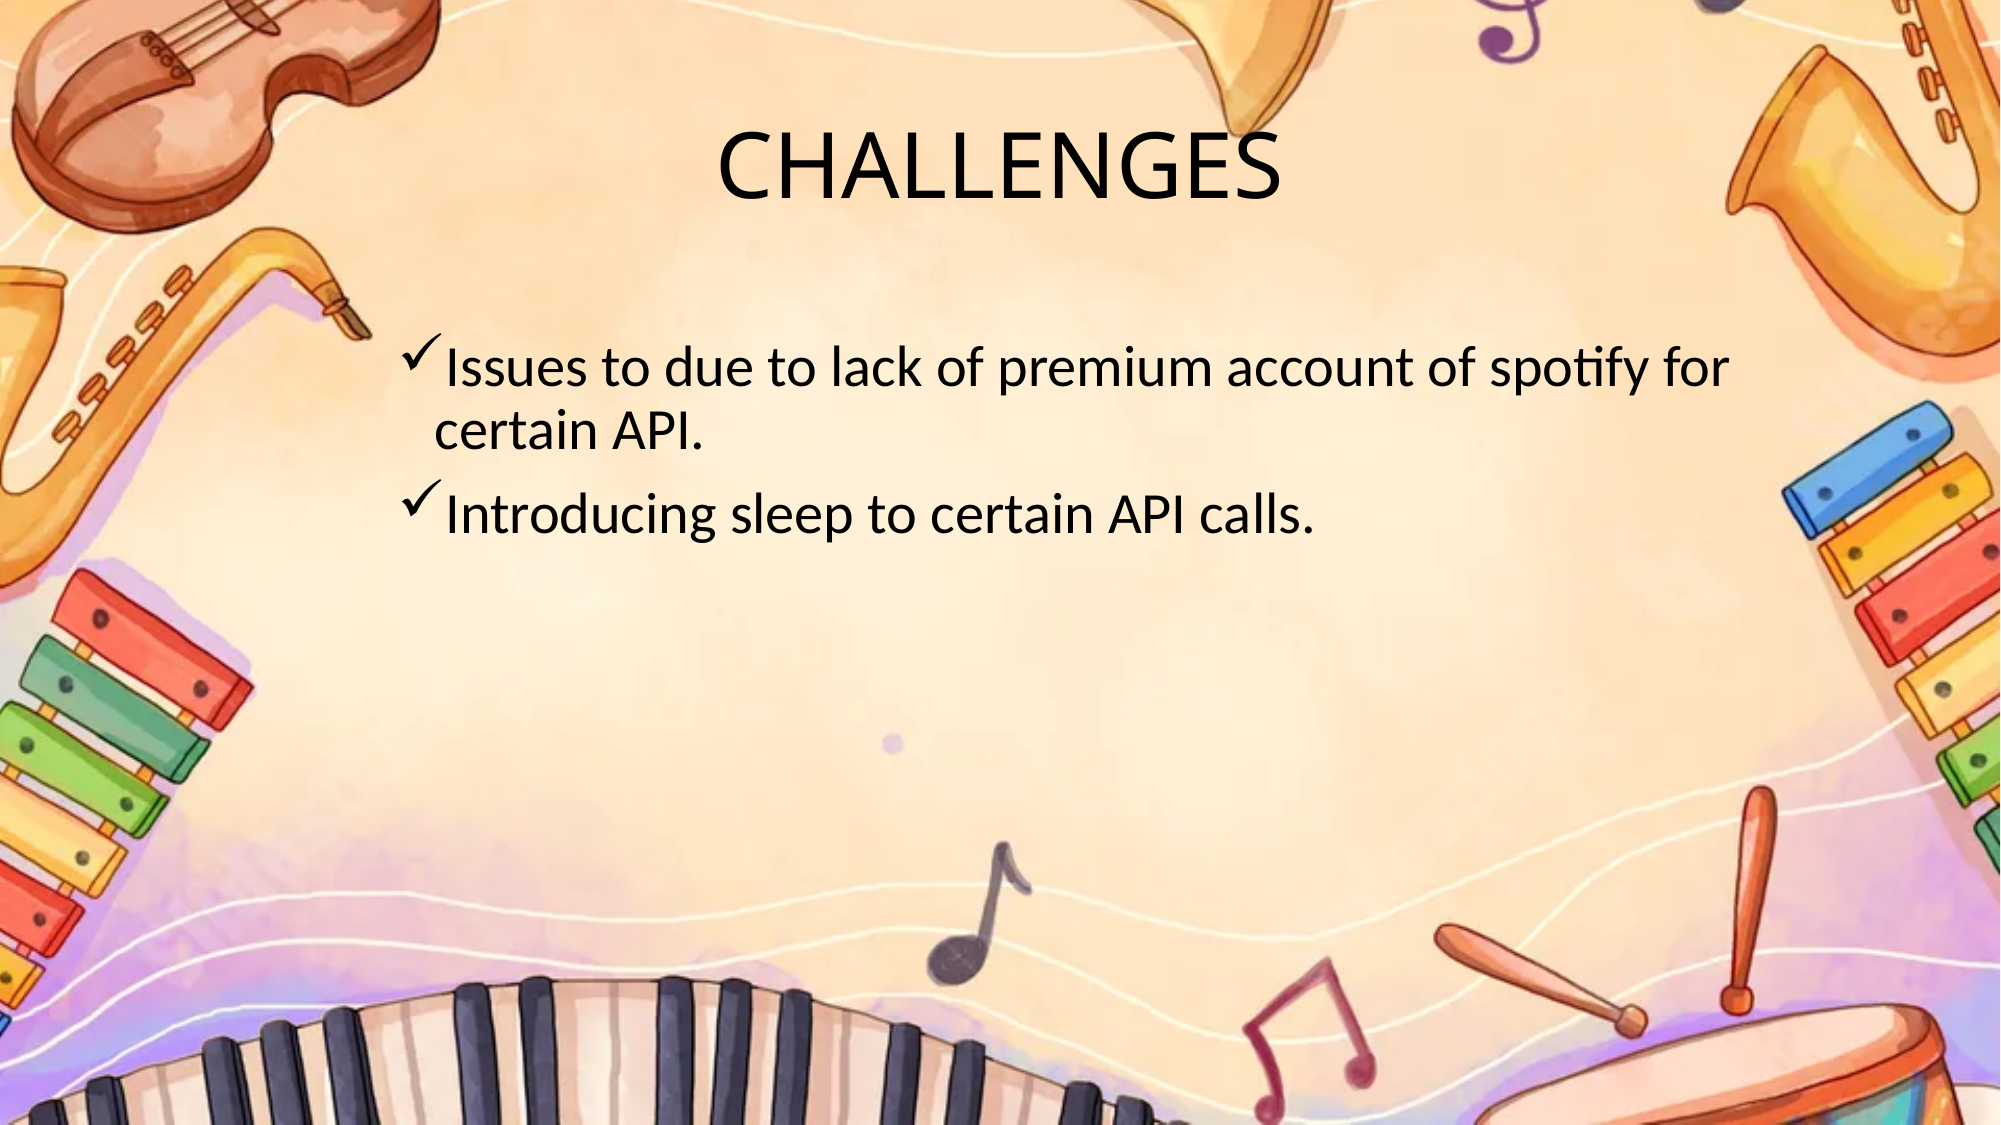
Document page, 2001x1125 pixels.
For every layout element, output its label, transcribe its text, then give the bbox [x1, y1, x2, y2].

list Issues to due to lack of premium account of spotify for certain API. Introducing sleep to certain API calls. [382, 238, 1863, 1014]
picture [0, 0, 2001, 1125]
title CHALLENGES [137, 59, 1863, 278]
